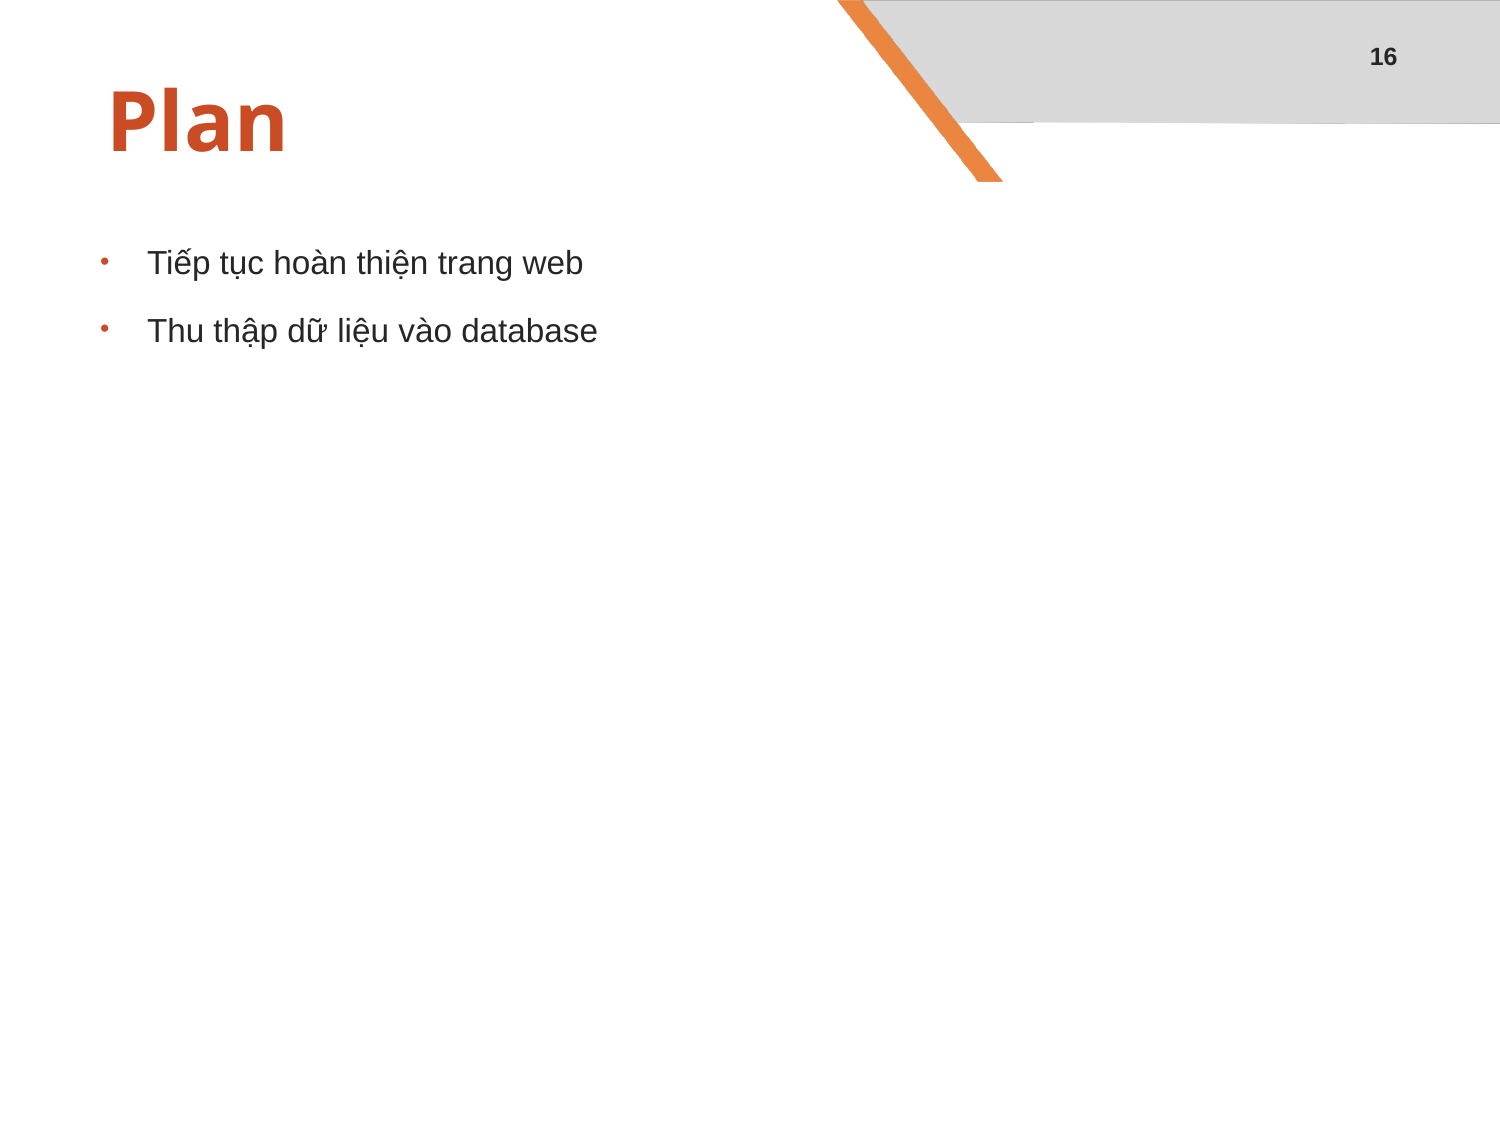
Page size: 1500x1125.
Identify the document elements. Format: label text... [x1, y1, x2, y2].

slide_number 16 [1342, 28, 1425, 78]
list Tiếp tục hoàn thiện trang web Thu thập dữ liệu vào database [75, 233, 1343, 650]
picture [837, 0, 1500, 182]
title Plan [76, 62, 838, 174]
